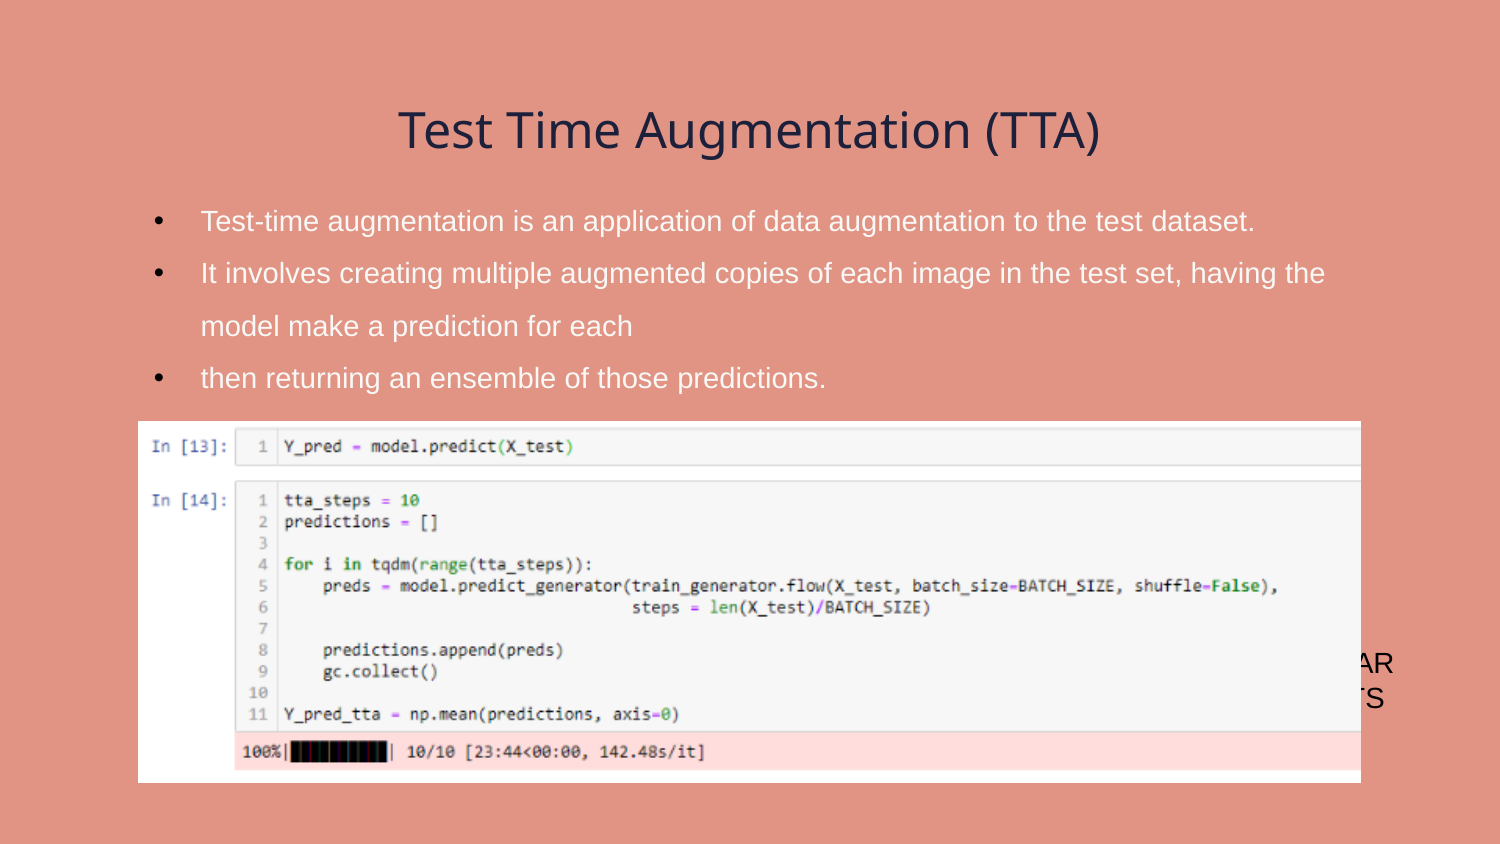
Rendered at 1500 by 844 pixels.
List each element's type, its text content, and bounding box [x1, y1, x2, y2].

text_box Test-time augmentation is an application of data augmentation to the test dataset. It involves creating multiple augmented copies of each image in the test set, having the model make a prediction for each then returning an ensemble of those predictions. [138, 177, 1361, 402]
picture [138, 421, 1362, 784]
title Test Time Augmentation (TTA) [118, 83, 1382, 178]
